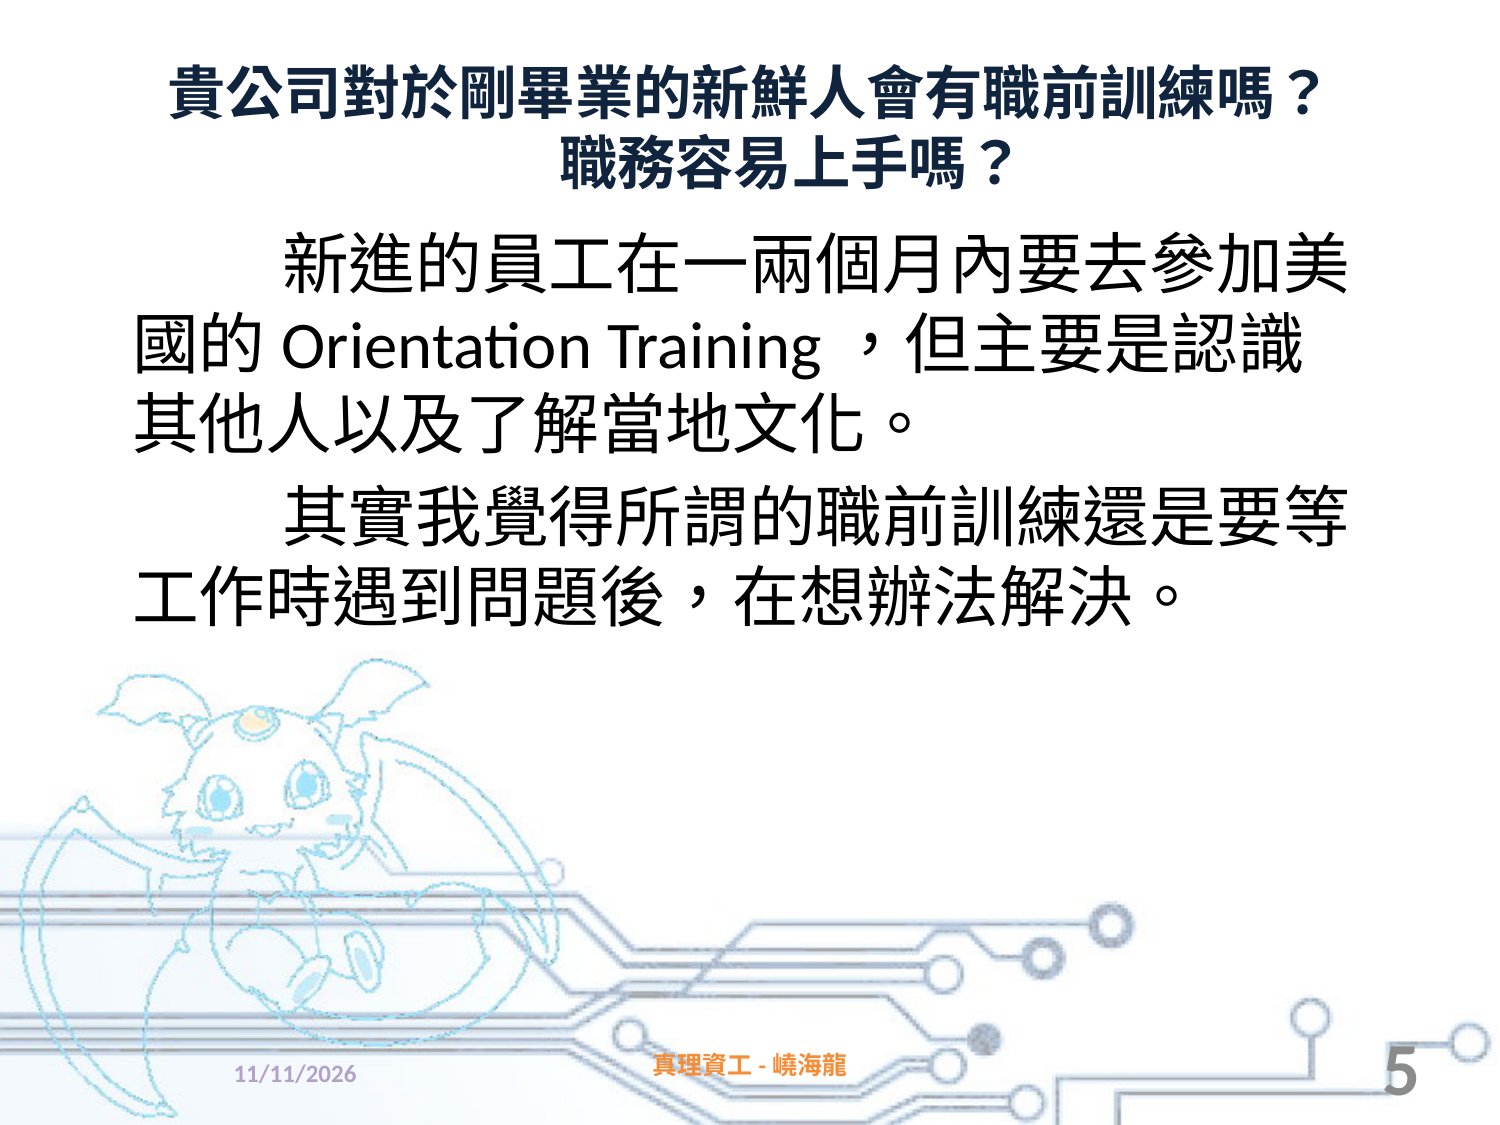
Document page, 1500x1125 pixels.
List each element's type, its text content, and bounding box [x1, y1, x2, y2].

picture [0, 0, 1500, 1125]
list 新進的員工在一兩個月內要去參加美國的Orientation Training，但主要是認識其他人以及了解當地文化。 其實我覺得所謂的職前訓練還是要等工作時遇到問題後，在想辦法解決。 [117, 214, 1383, 1024]
footer 真理資工-嶢海龍 [512, 1035, 988, 1095]
slide_number 5 [1085, 1035, 1436, 1095]
title 貴公司對於剛畢業的新鮮人會有職前訓練嗎？ 職務容易上手嗎？ [75, 32, 1425, 220]
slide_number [22, 1042, 372, 1103]
